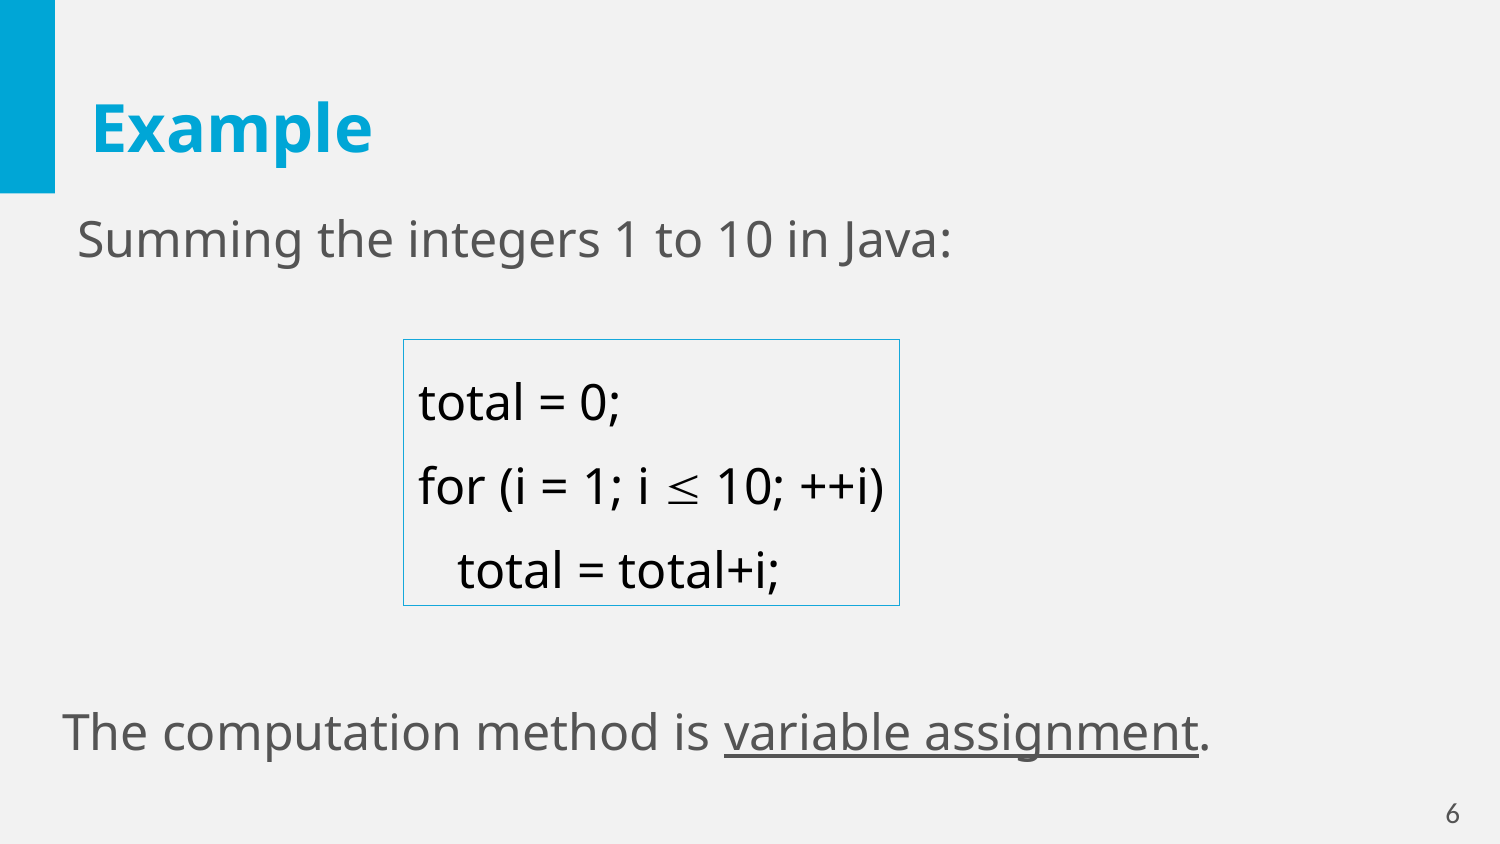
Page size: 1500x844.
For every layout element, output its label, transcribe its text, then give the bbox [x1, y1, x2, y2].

text_box The computation method is variable assignment. [47, 693, 1241, 768]
title Example [75, 33, 1425, 218]
text_box Summing the integers 1 to 10 in Java: [62, 200, 968, 276]
text_box total = 0; for (i = 1; i  10; ++i) total = total+i; [403, 339, 900, 606]
text_box 6 [1374, 787, 1475, 825]
